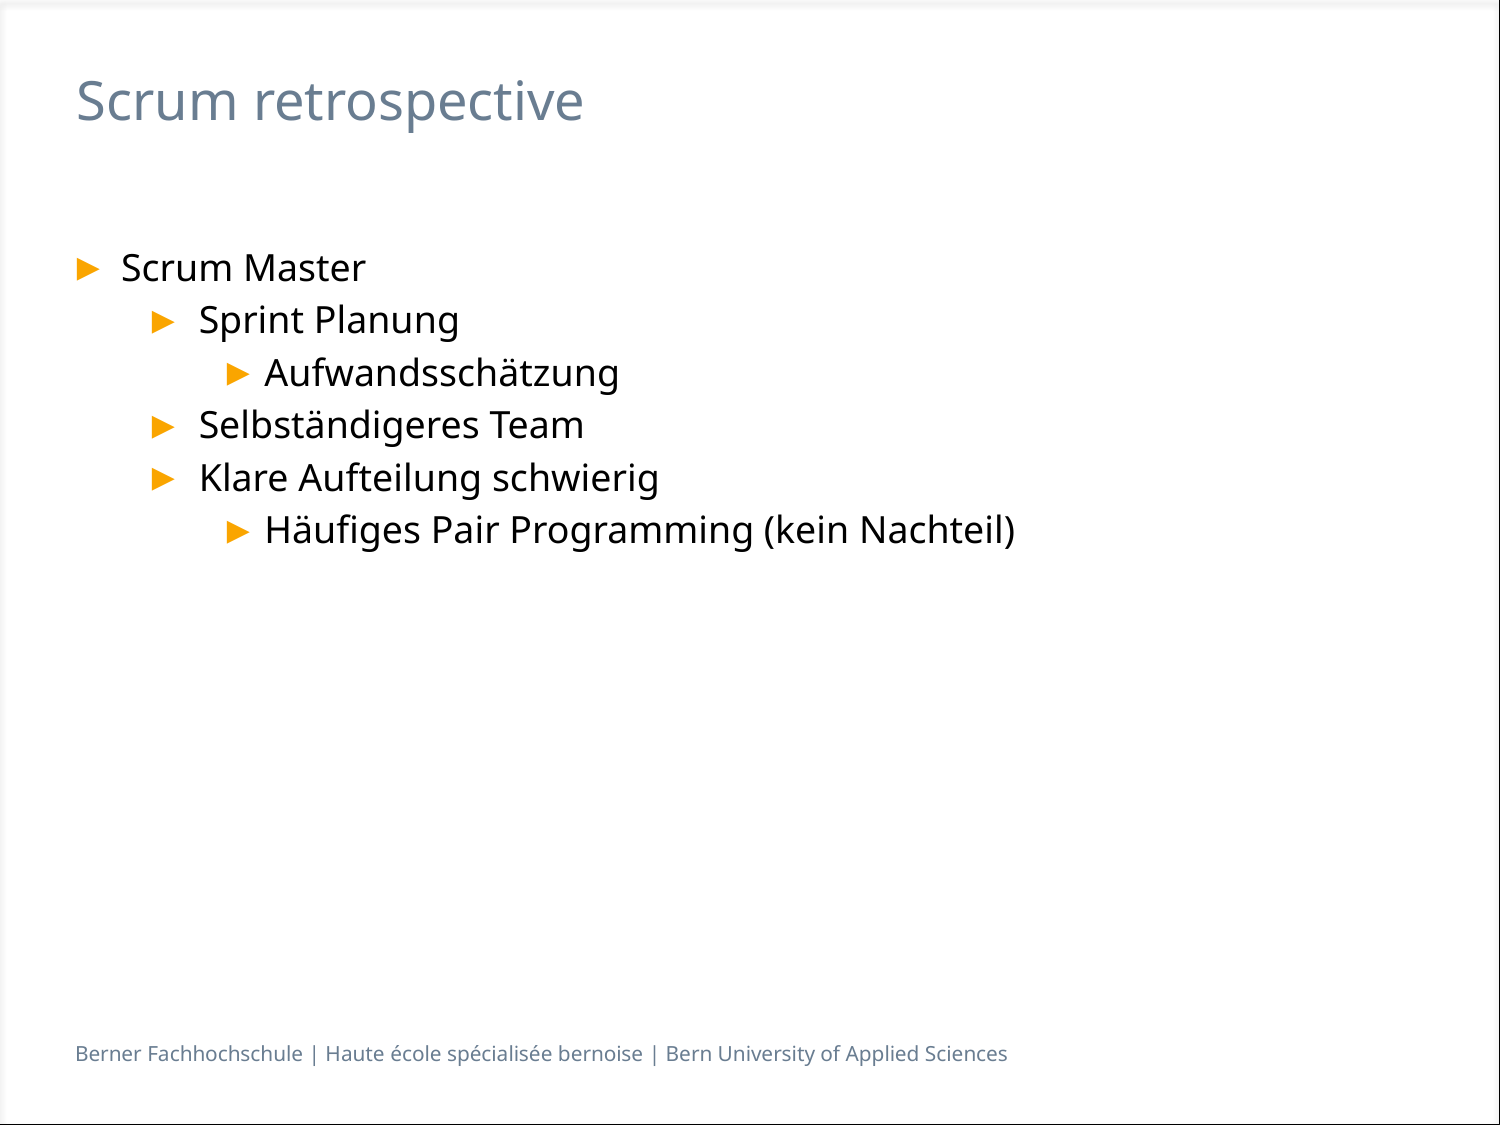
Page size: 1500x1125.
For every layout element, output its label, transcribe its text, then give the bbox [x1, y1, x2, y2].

title Scrum retrospective [76, 59, 1406, 148]
list Scrum Master Sprint Planung Aufwandsschätzung Selbständigeres Team Klare Aufteilung schwierig Häufiges Pair Programming (kein Nachteil) [76, 236, 1406, 1004]
